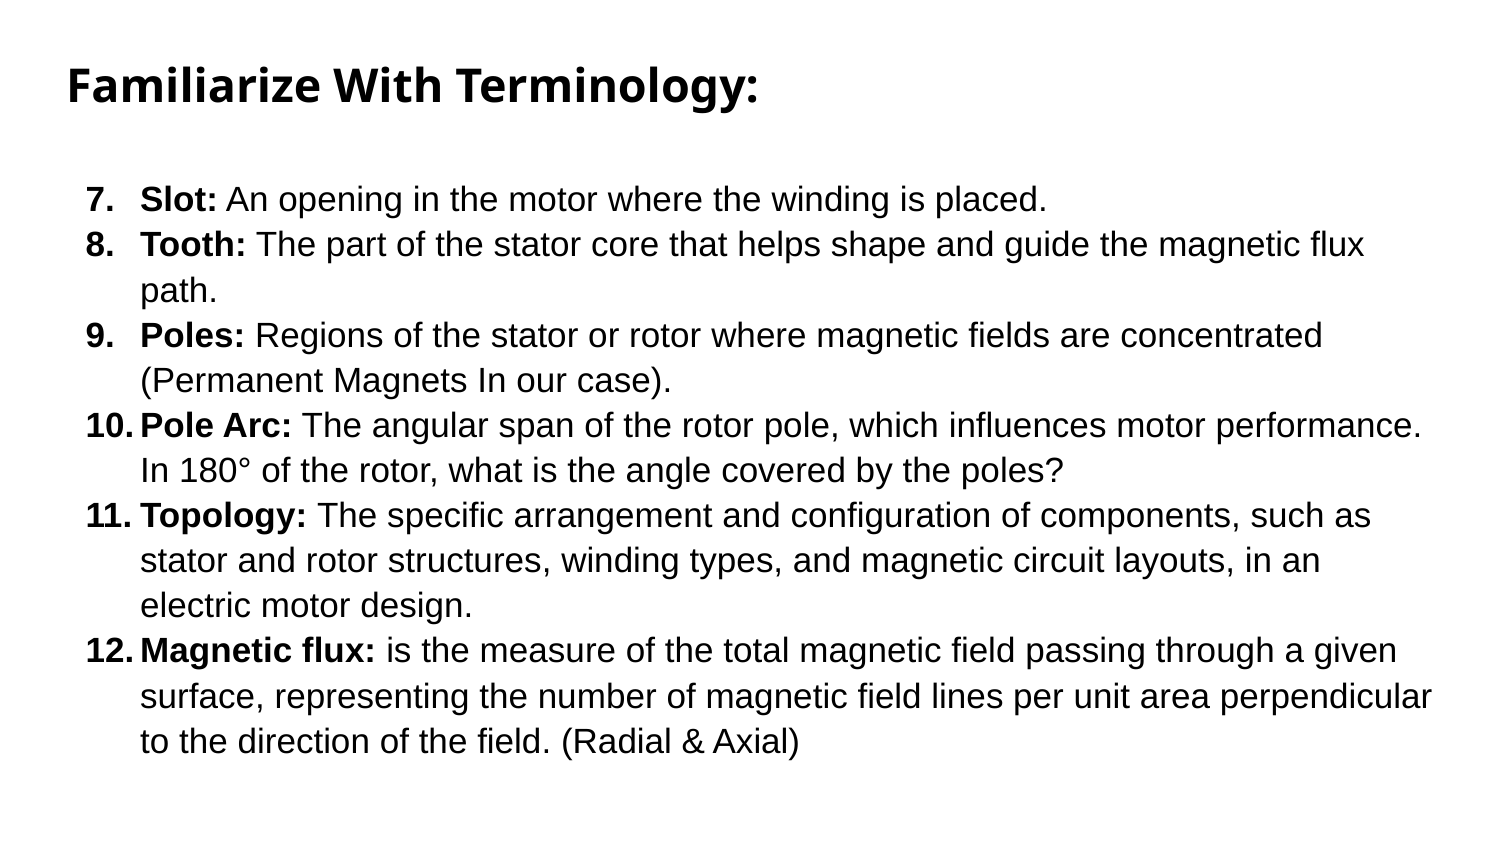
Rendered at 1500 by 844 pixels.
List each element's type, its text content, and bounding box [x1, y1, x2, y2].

list Slot: An opening in the motor where the winding is placed. Tooth: The part of the stator core that helps shape and guide the magnetic flux path. Poles: Regions of the stator or rotor where magnetic fields are concentrated (Permanent Magnets In our case). Pole Arc: The angular span of the rotor pole, which influences motor performance. In 180° of the rotor, what is the angle covered by the poles? Topology: The specific arrangement and configuration of components, such as stator and rotor structures, winding types, and magnetic circuit layouts, in an electric motor design. Magnetic flux: is the measure of the total magnetic field passing through a given surface, representing the number of magnetic field lines per unit area perpendicular to the direction of the field. (Radial & Axial) [51, 159, 1449, 781]
title Familiarize With Terminology: [51, 38, 1449, 133]
